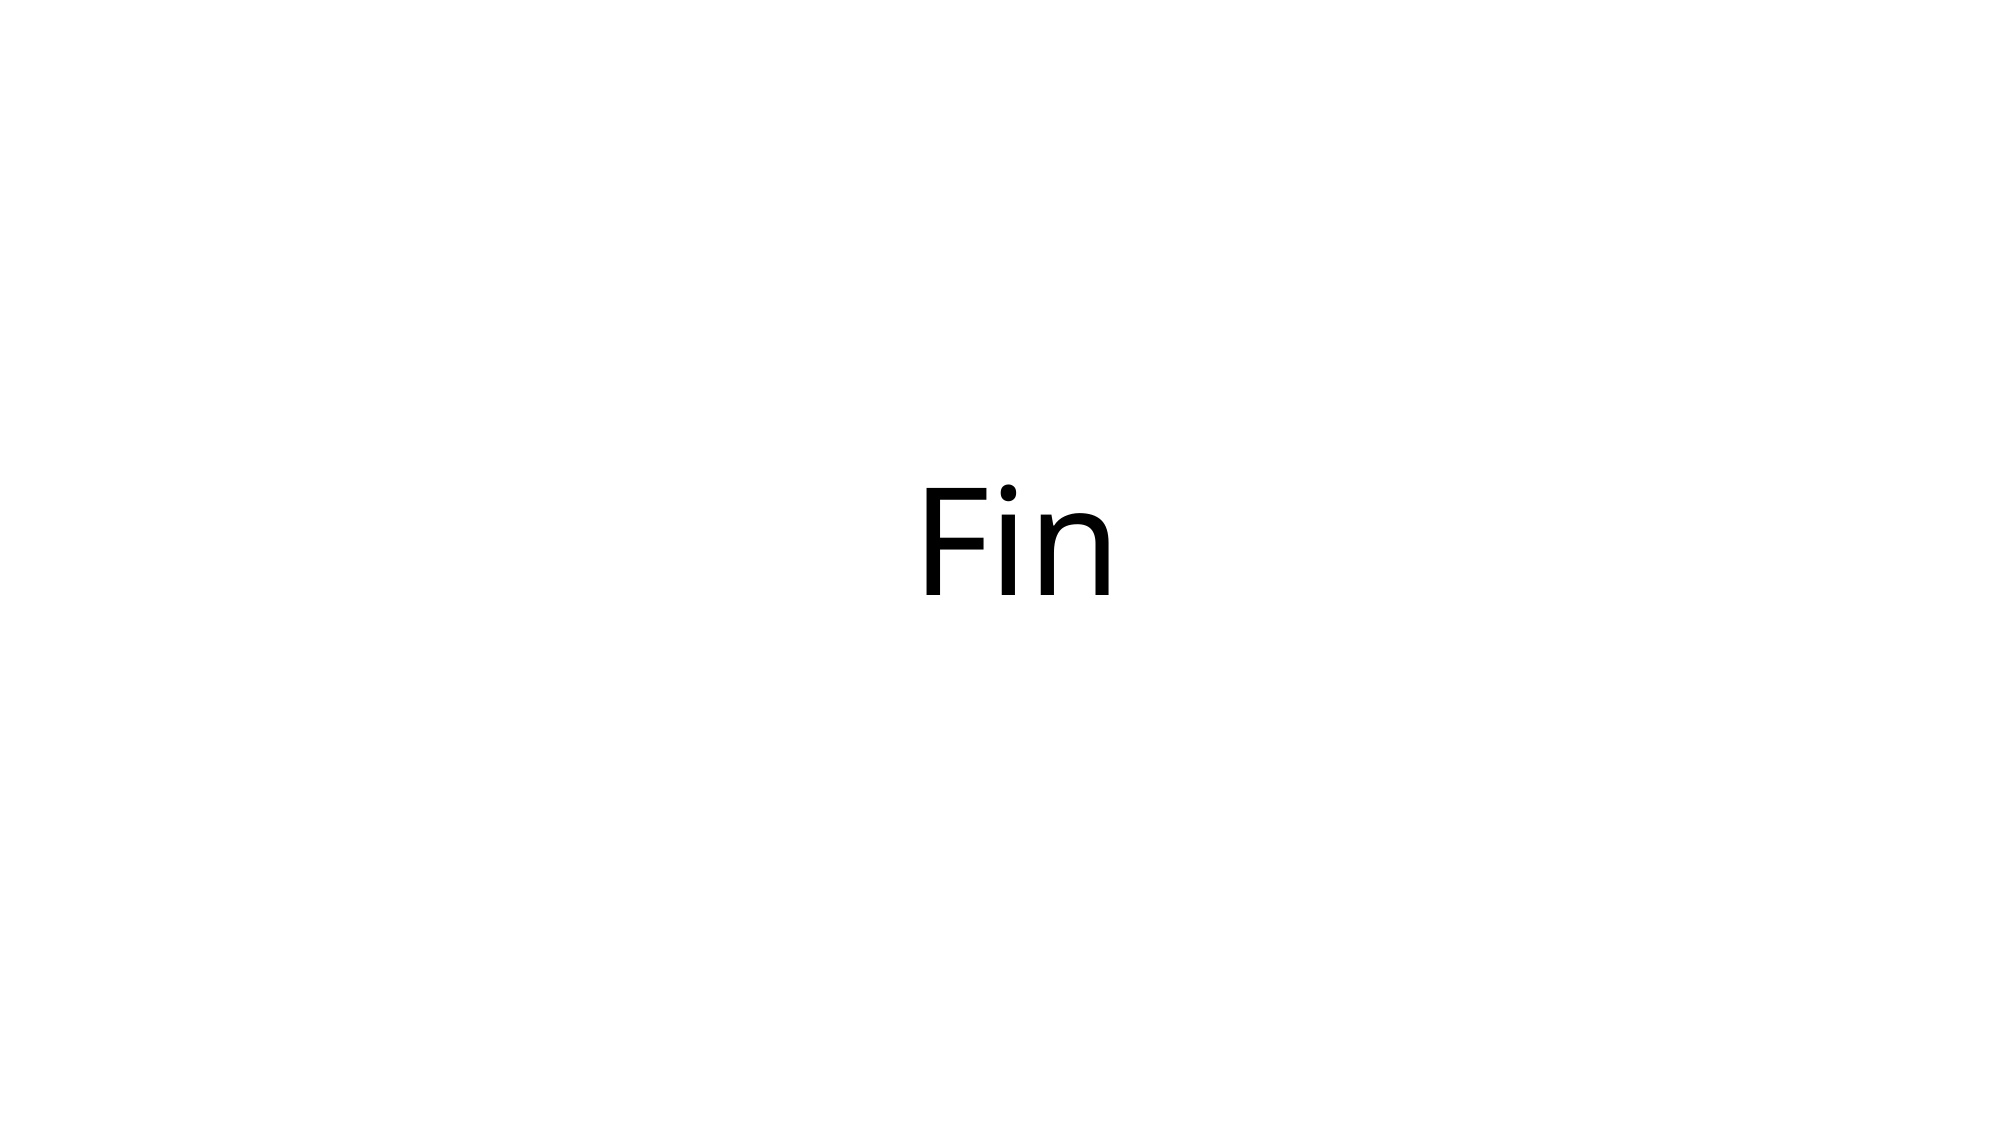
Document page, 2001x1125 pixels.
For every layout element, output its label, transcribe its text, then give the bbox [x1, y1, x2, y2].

title Fin [837, 438, 1196, 656]
